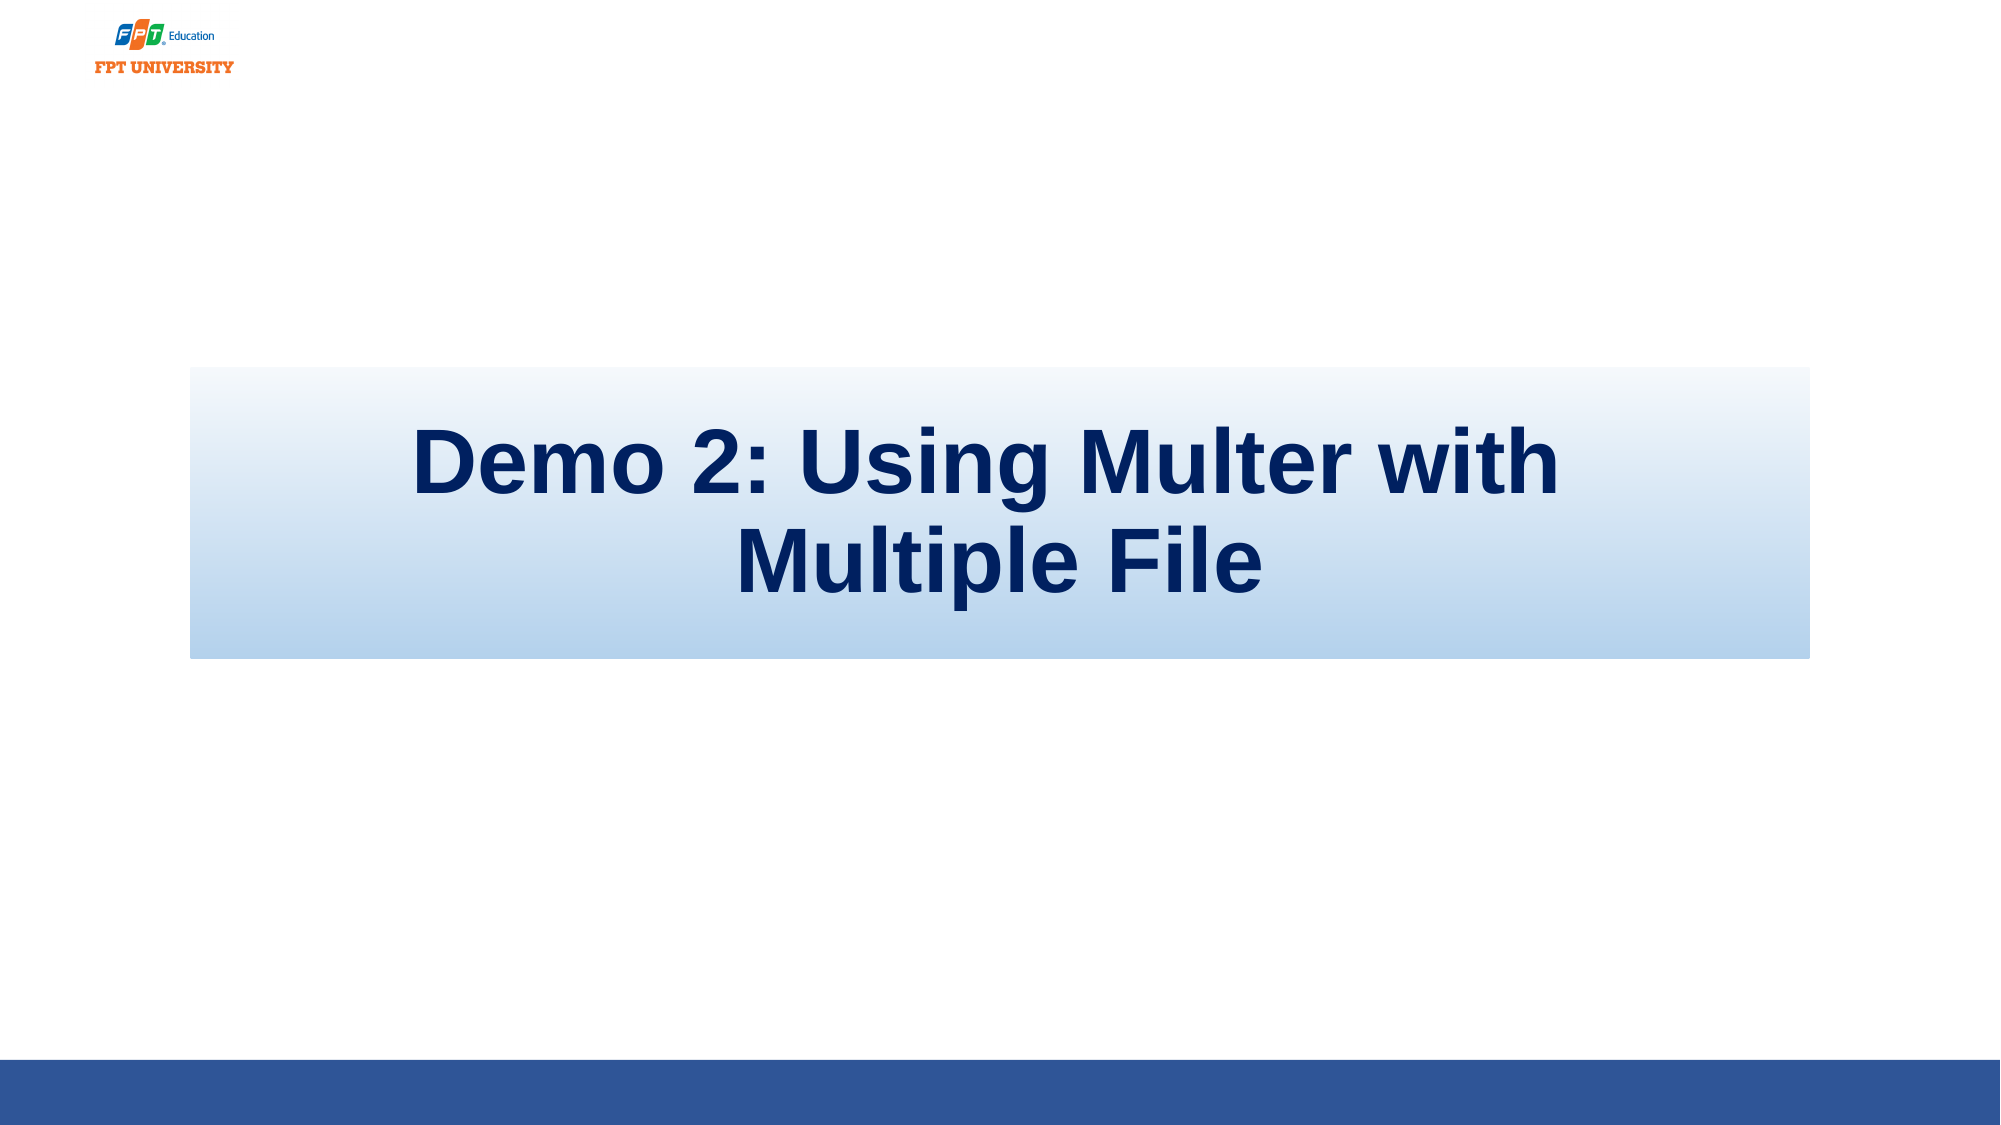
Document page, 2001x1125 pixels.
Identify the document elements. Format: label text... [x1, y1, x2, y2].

title Demo 2: Using Multer with Multiple File [190, 367, 1810, 659]
picture [85, 3, 239, 88]
